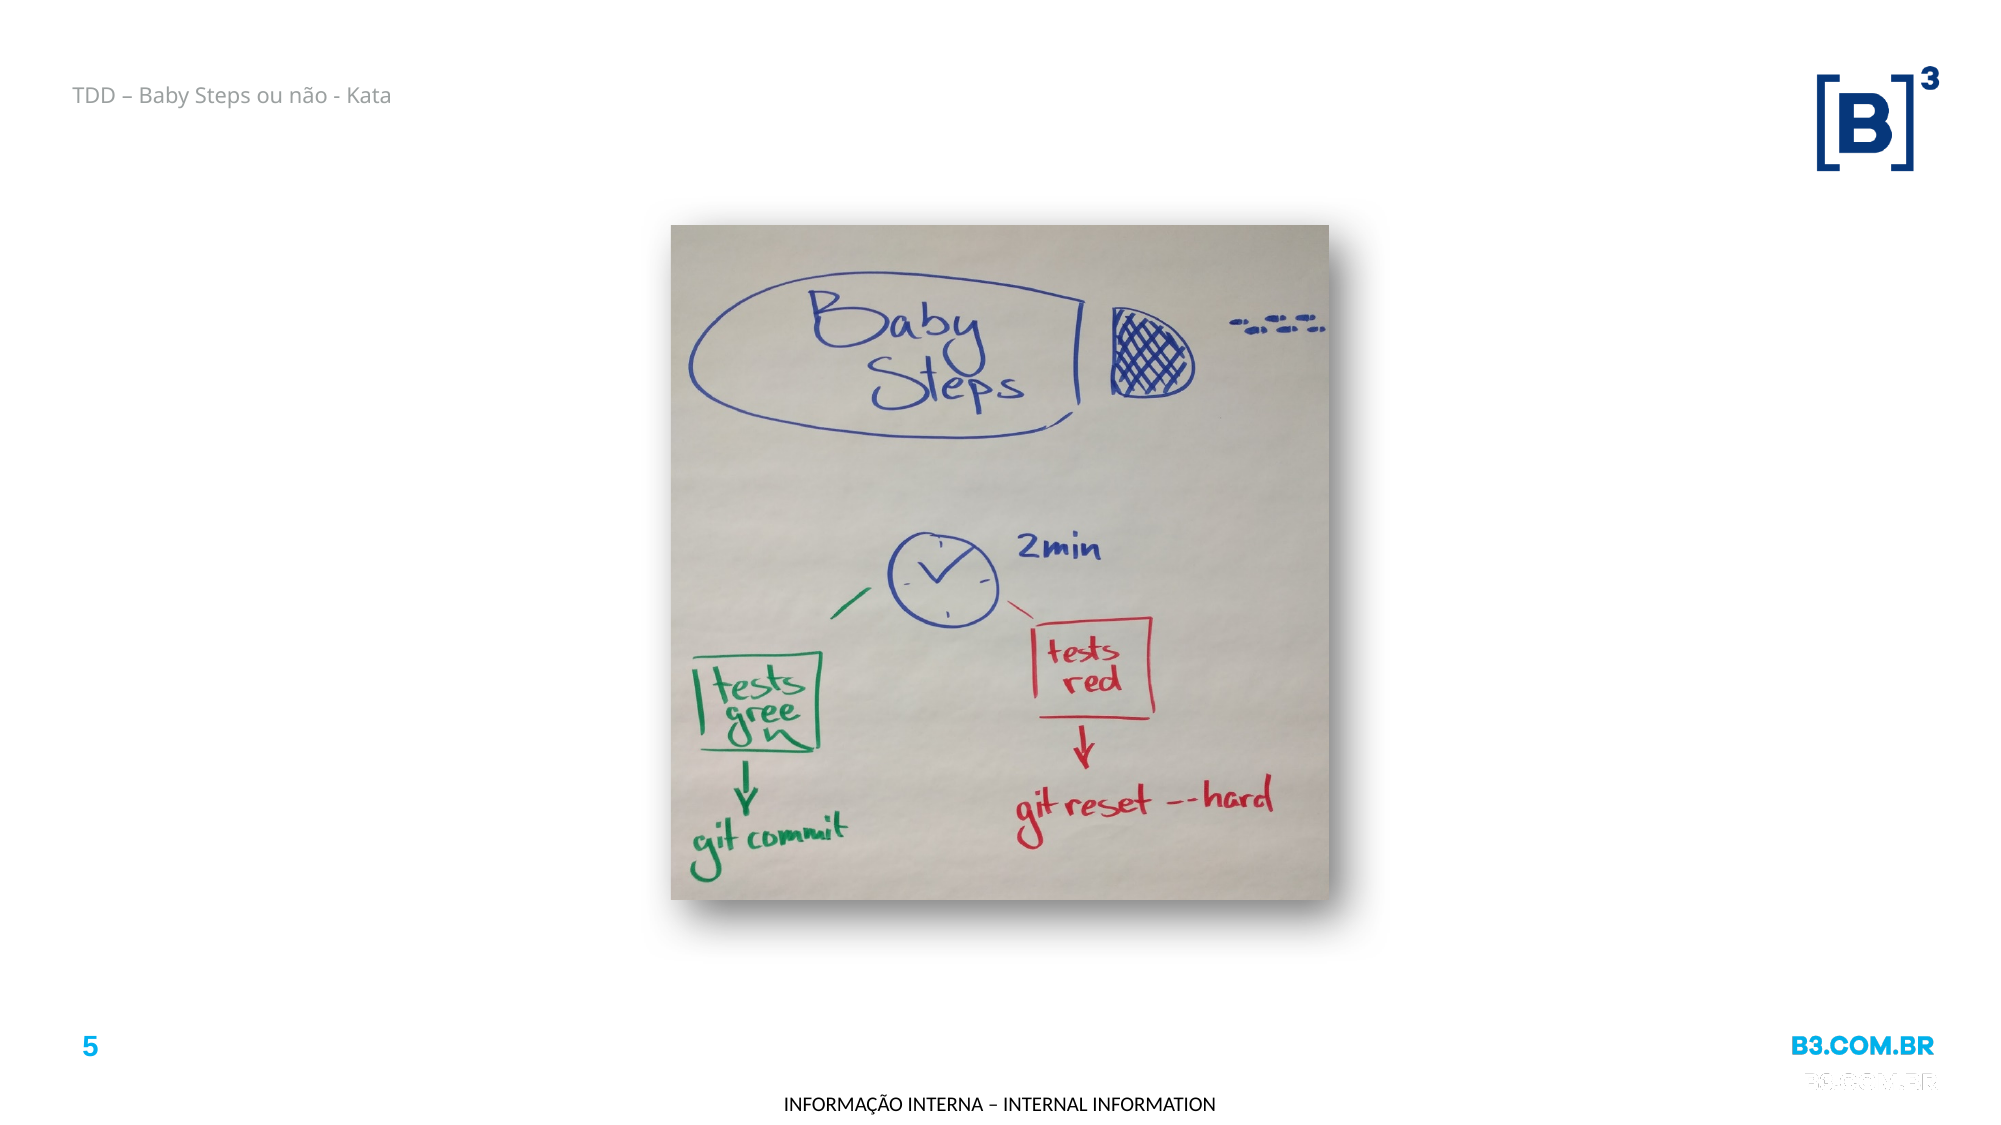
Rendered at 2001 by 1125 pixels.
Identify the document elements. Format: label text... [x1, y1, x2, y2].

picture [1803, 1069, 1938, 1094]
title TDD – Baby Steps ou não - Kata [57, 57, 1839, 133]
picture [1791, 1031, 1934, 1059]
picture [1771, 28, 1959, 217]
picture [670, 225, 1330, 900]
